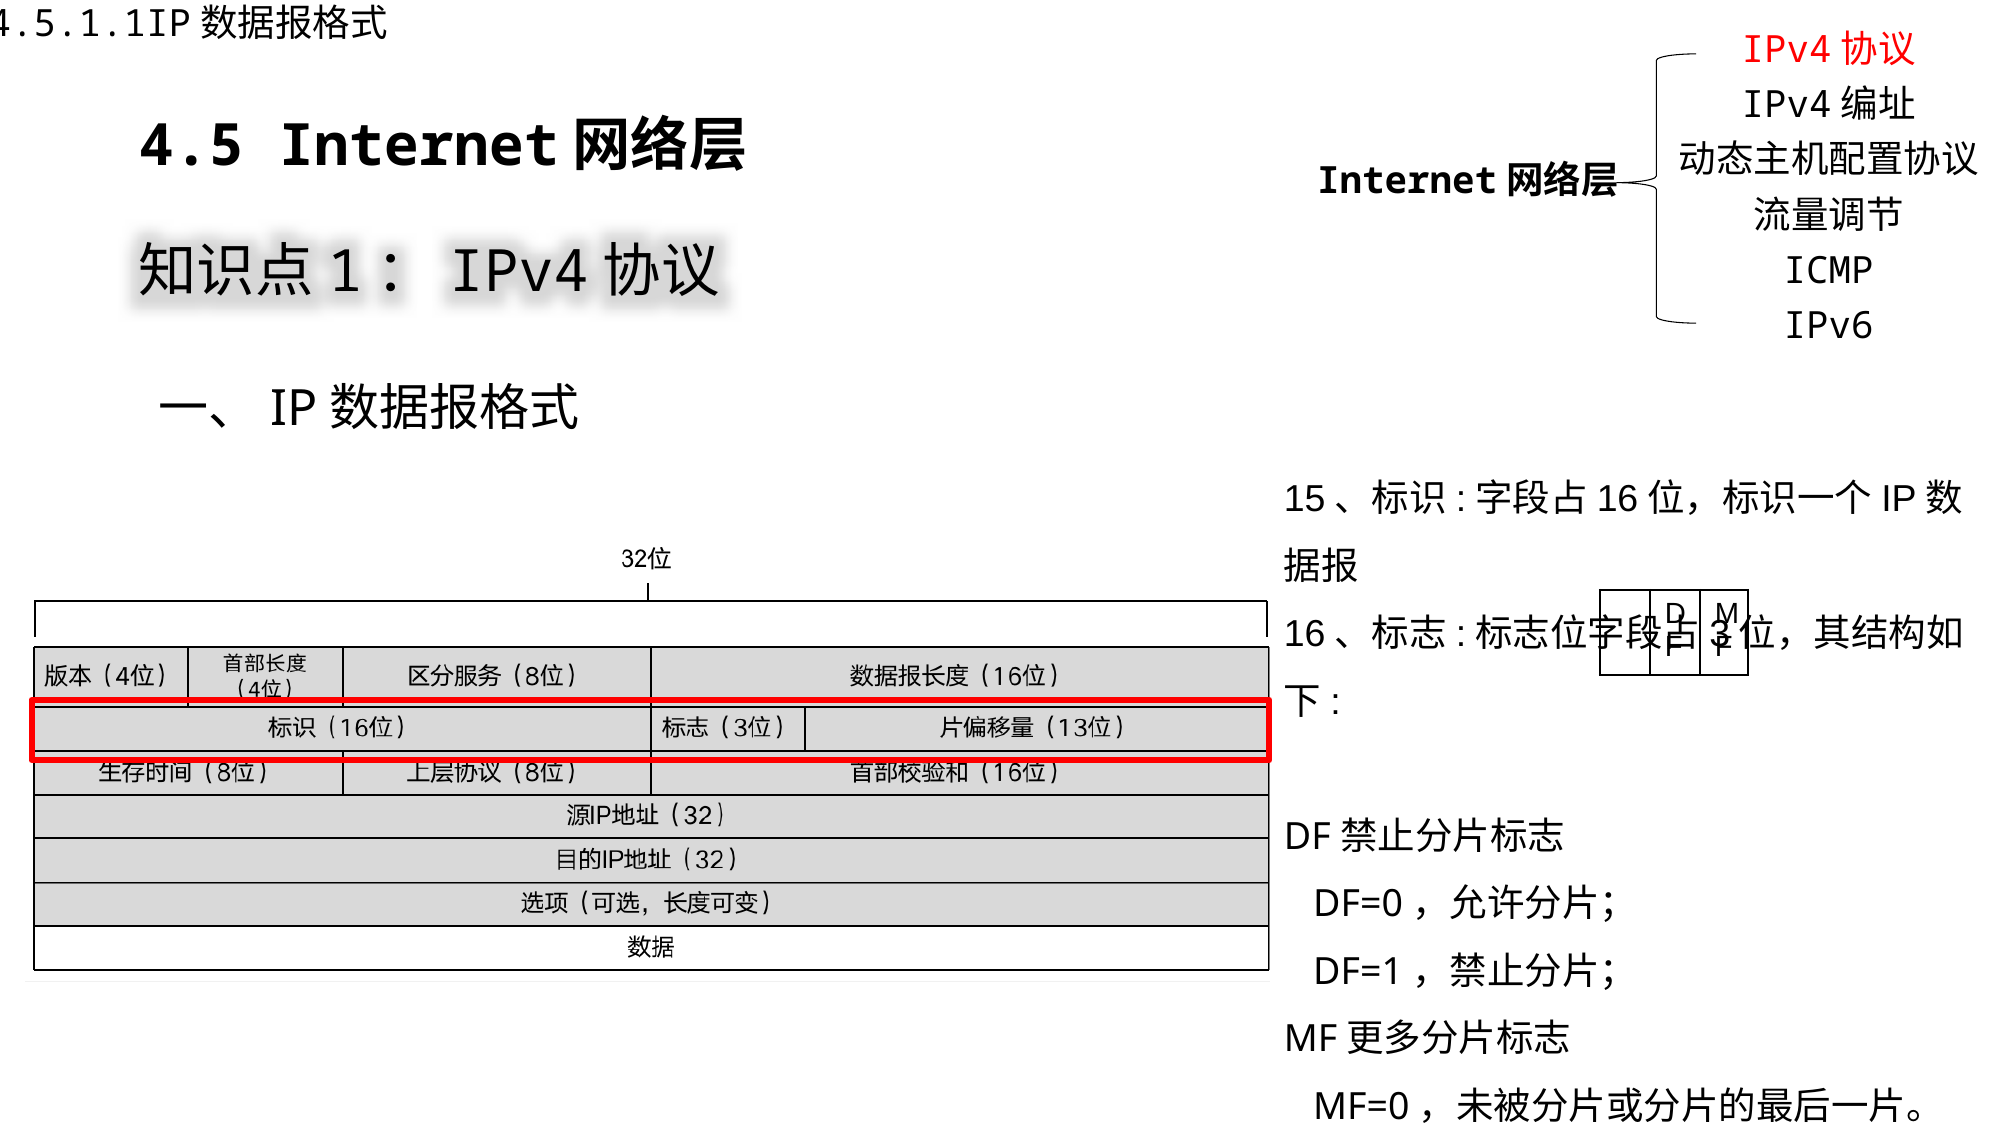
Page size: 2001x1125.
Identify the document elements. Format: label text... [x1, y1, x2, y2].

text_box 15、标识:字段占16位，标识一个IP数据报 16、标志:标志位字段占3位，其结构如下: DF禁止分片标志 DF=0，允许分片； DF=1，禁止分片； MF更多分片标志 MF=0，未被分片或分片的最后一片。 MF=1，一定是分片，且不是最后一个。 [1269, 444, 2000, 1125]
table_header [1601, 591, 1649, 674]
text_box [1319, 29, 1996, 355]
table_header MF [1701, 591, 1747, 674]
table_header DF [1651, 591, 1699, 674]
text_box 一、IP数据报格式 [143, 351, 1785, 444]
text_box 4.5.1.1IP数据报格式 [0, 3, 403, 85]
picture [25, 539, 1270, 982]
text_box 4.5 Internet网络层 [120, 97, 1319, 154]
text_box 知识点1：IPv4协议 [120, 172, 1319, 329]
